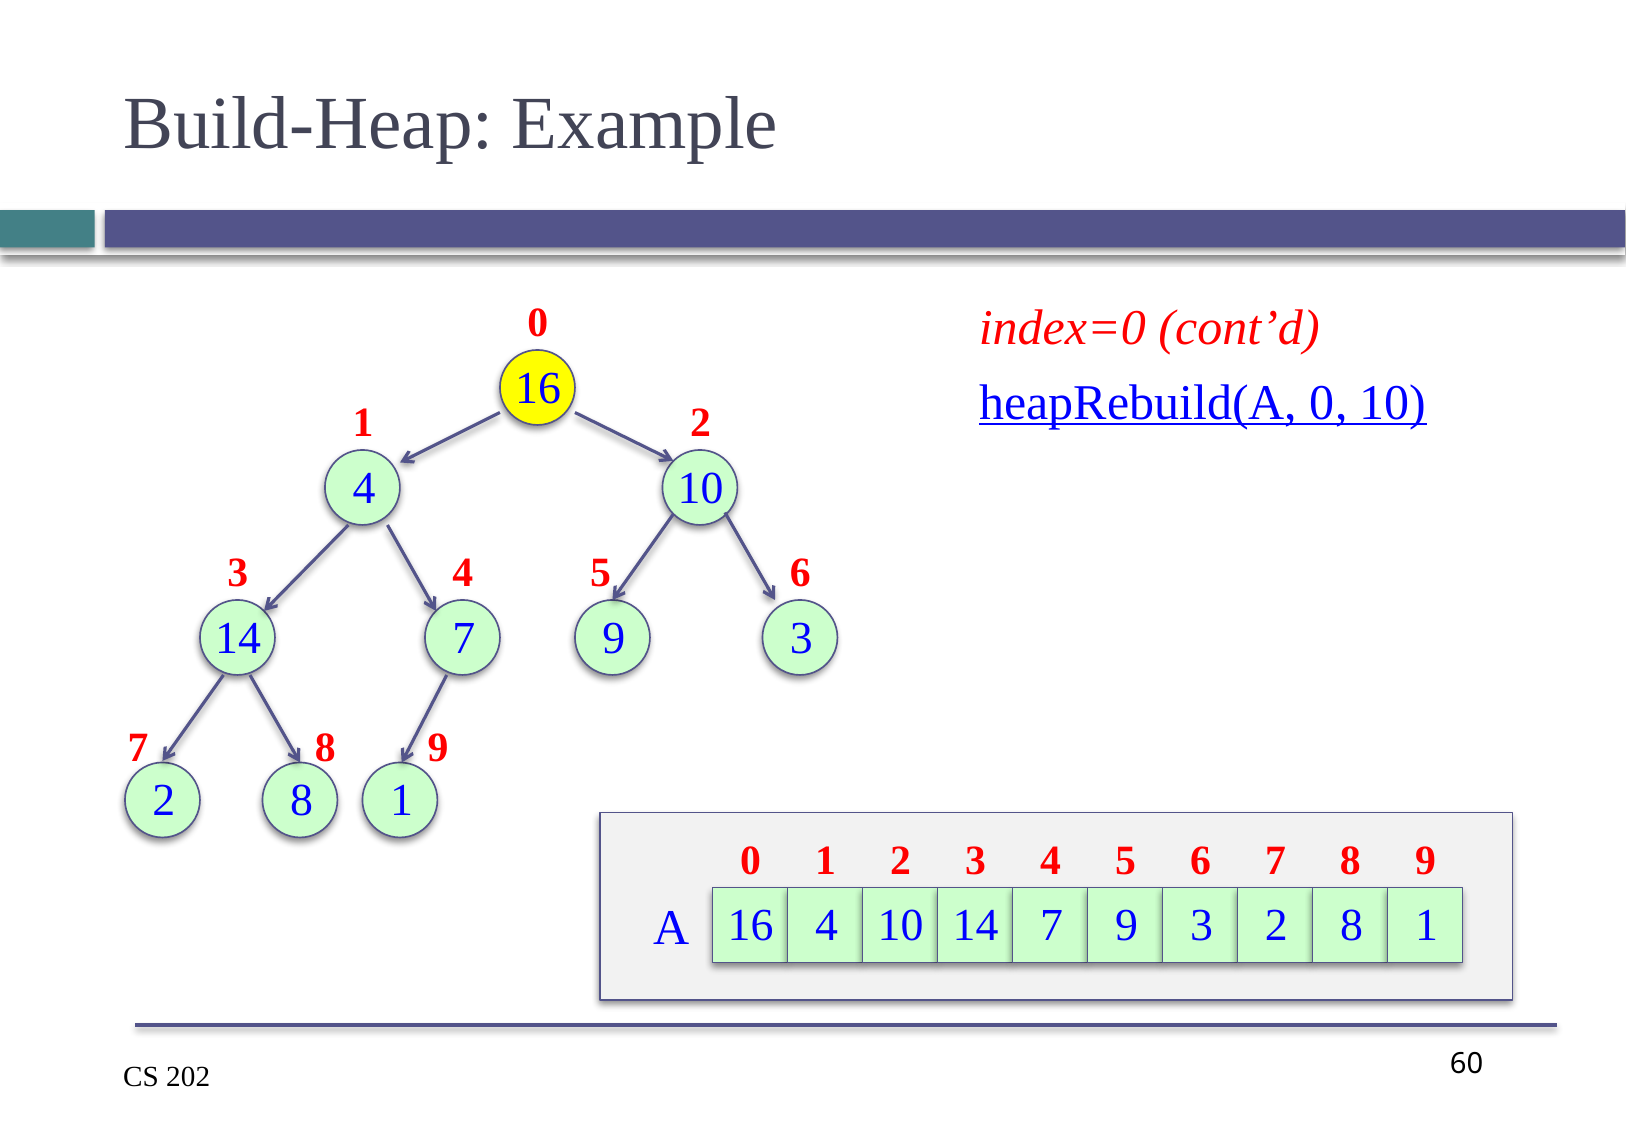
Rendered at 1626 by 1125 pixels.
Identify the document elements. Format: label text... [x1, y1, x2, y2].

text_box [787, 887, 862, 963]
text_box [1087, 887, 1163, 963]
text_box [1237, 887, 1306, 963]
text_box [249, 674, 301, 763]
text_box 1 [337, 387, 389, 450]
text_box 9 [412, 712, 464, 778]
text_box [162, 674, 224, 762]
text_box 10 [662, 450, 739, 520]
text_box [724, 512, 776, 601]
text_box [324, 458, 337, 517]
text_box [424, 619, 437, 666]
text_box [1163, 887, 1237, 963]
text_box 9 [1400, 825, 1451, 887]
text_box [612, 513, 674, 601]
text_box 3 [1175, 887, 1229, 958]
text_box [442, 670, 483, 676]
text_box 6 [779, 537, 826, 600]
text_box [124, 778, 137, 829]
text_box [761, 609, 775, 667]
text_box 16 [500, 350, 577, 420]
text_box 2 [675, 387, 726, 450]
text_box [262, 762, 338, 838]
text_box [342, 520, 383, 526]
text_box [401, 674, 448, 763]
text_box [599, 812, 1513, 1001]
text_box [829, 612, 839, 663]
text_box 4 [800, 887, 854, 958]
text_box 8 [1325, 825, 1375, 886]
text_box A [638, 887, 705, 963]
text_box 5 [1100, 825, 1151, 886]
text_box 4 [440, 537, 489, 600]
text_box 7 [437, 600, 491, 670]
text_box 0 [512, 287, 564, 350]
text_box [387, 524, 437, 612]
text_box [679, 520, 719, 526]
text_box [862, 958, 931, 963]
text_box [517, 420, 558, 426]
text_box 0 [725, 825, 776, 887]
text_box [937, 958, 1006, 963]
text_box 1 [1400, 887, 1454, 958]
text_box 1 [800, 825, 851, 887]
text_box [1388, 887, 1463, 963]
text_box 7 [112, 712, 164, 778]
text_box 10 [862, 887, 939, 958]
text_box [574, 412, 674, 462]
text_box 3 [950, 825, 1001, 887]
text_box 3 [775, 600, 829, 670]
text_box 2 [1249, 887, 1312, 958]
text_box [263, 524, 349, 612]
text_box [779, 670, 821, 676]
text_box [1312, 887, 1388, 963]
text_box 14 [200, 600, 277, 670]
text_box [391, 462, 401, 513]
text_box [1012, 887, 1084, 963]
text_box 2 [137, 770, 191, 833]
text_box heapRebuild(A, 0, 10) [964, 362, 1442, 438]
text_box index=0 (cont’d) [963, 287, 1335, 363]
text_box 3 [212, 537, 257, 600]
text_box [217, 670, 258, 676]
text_box 7 [1025, 887, 1079, 958]
text_box [491, 611, 501, 663]
text_box 14 [939, 887, 1014, 958]
text_box 2 [875, 825, 926, 887]
title Build-Heap: Example [108, 37, 1558, 200]
text_box 1 [375, 762, 429, 833]
text_box [191, 774, 201, 826]
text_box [399, 412, 501, 463]
text_box 4 [1025, 825, 1076, 887]
text_box [712, 958, 781, 963]
text_box [361, 770, 375, 829]
text_box 5 [575, 537, 606, 599]
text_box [574, 599, 651, 676]
text_box 7 [1250, 825, 1301, 887]
text_box [143, 833, 182, 839]
text_box 16 [712, 887, 789, 958]
text_box 4 [337, 450, 391, 520]
text_box [380, 833, 420, 839]
text_box [429, 778, 439, 825]
text_box 6 [1175, 825, 1226, 887]
text_box 8 [306, 712, 350, 778]
